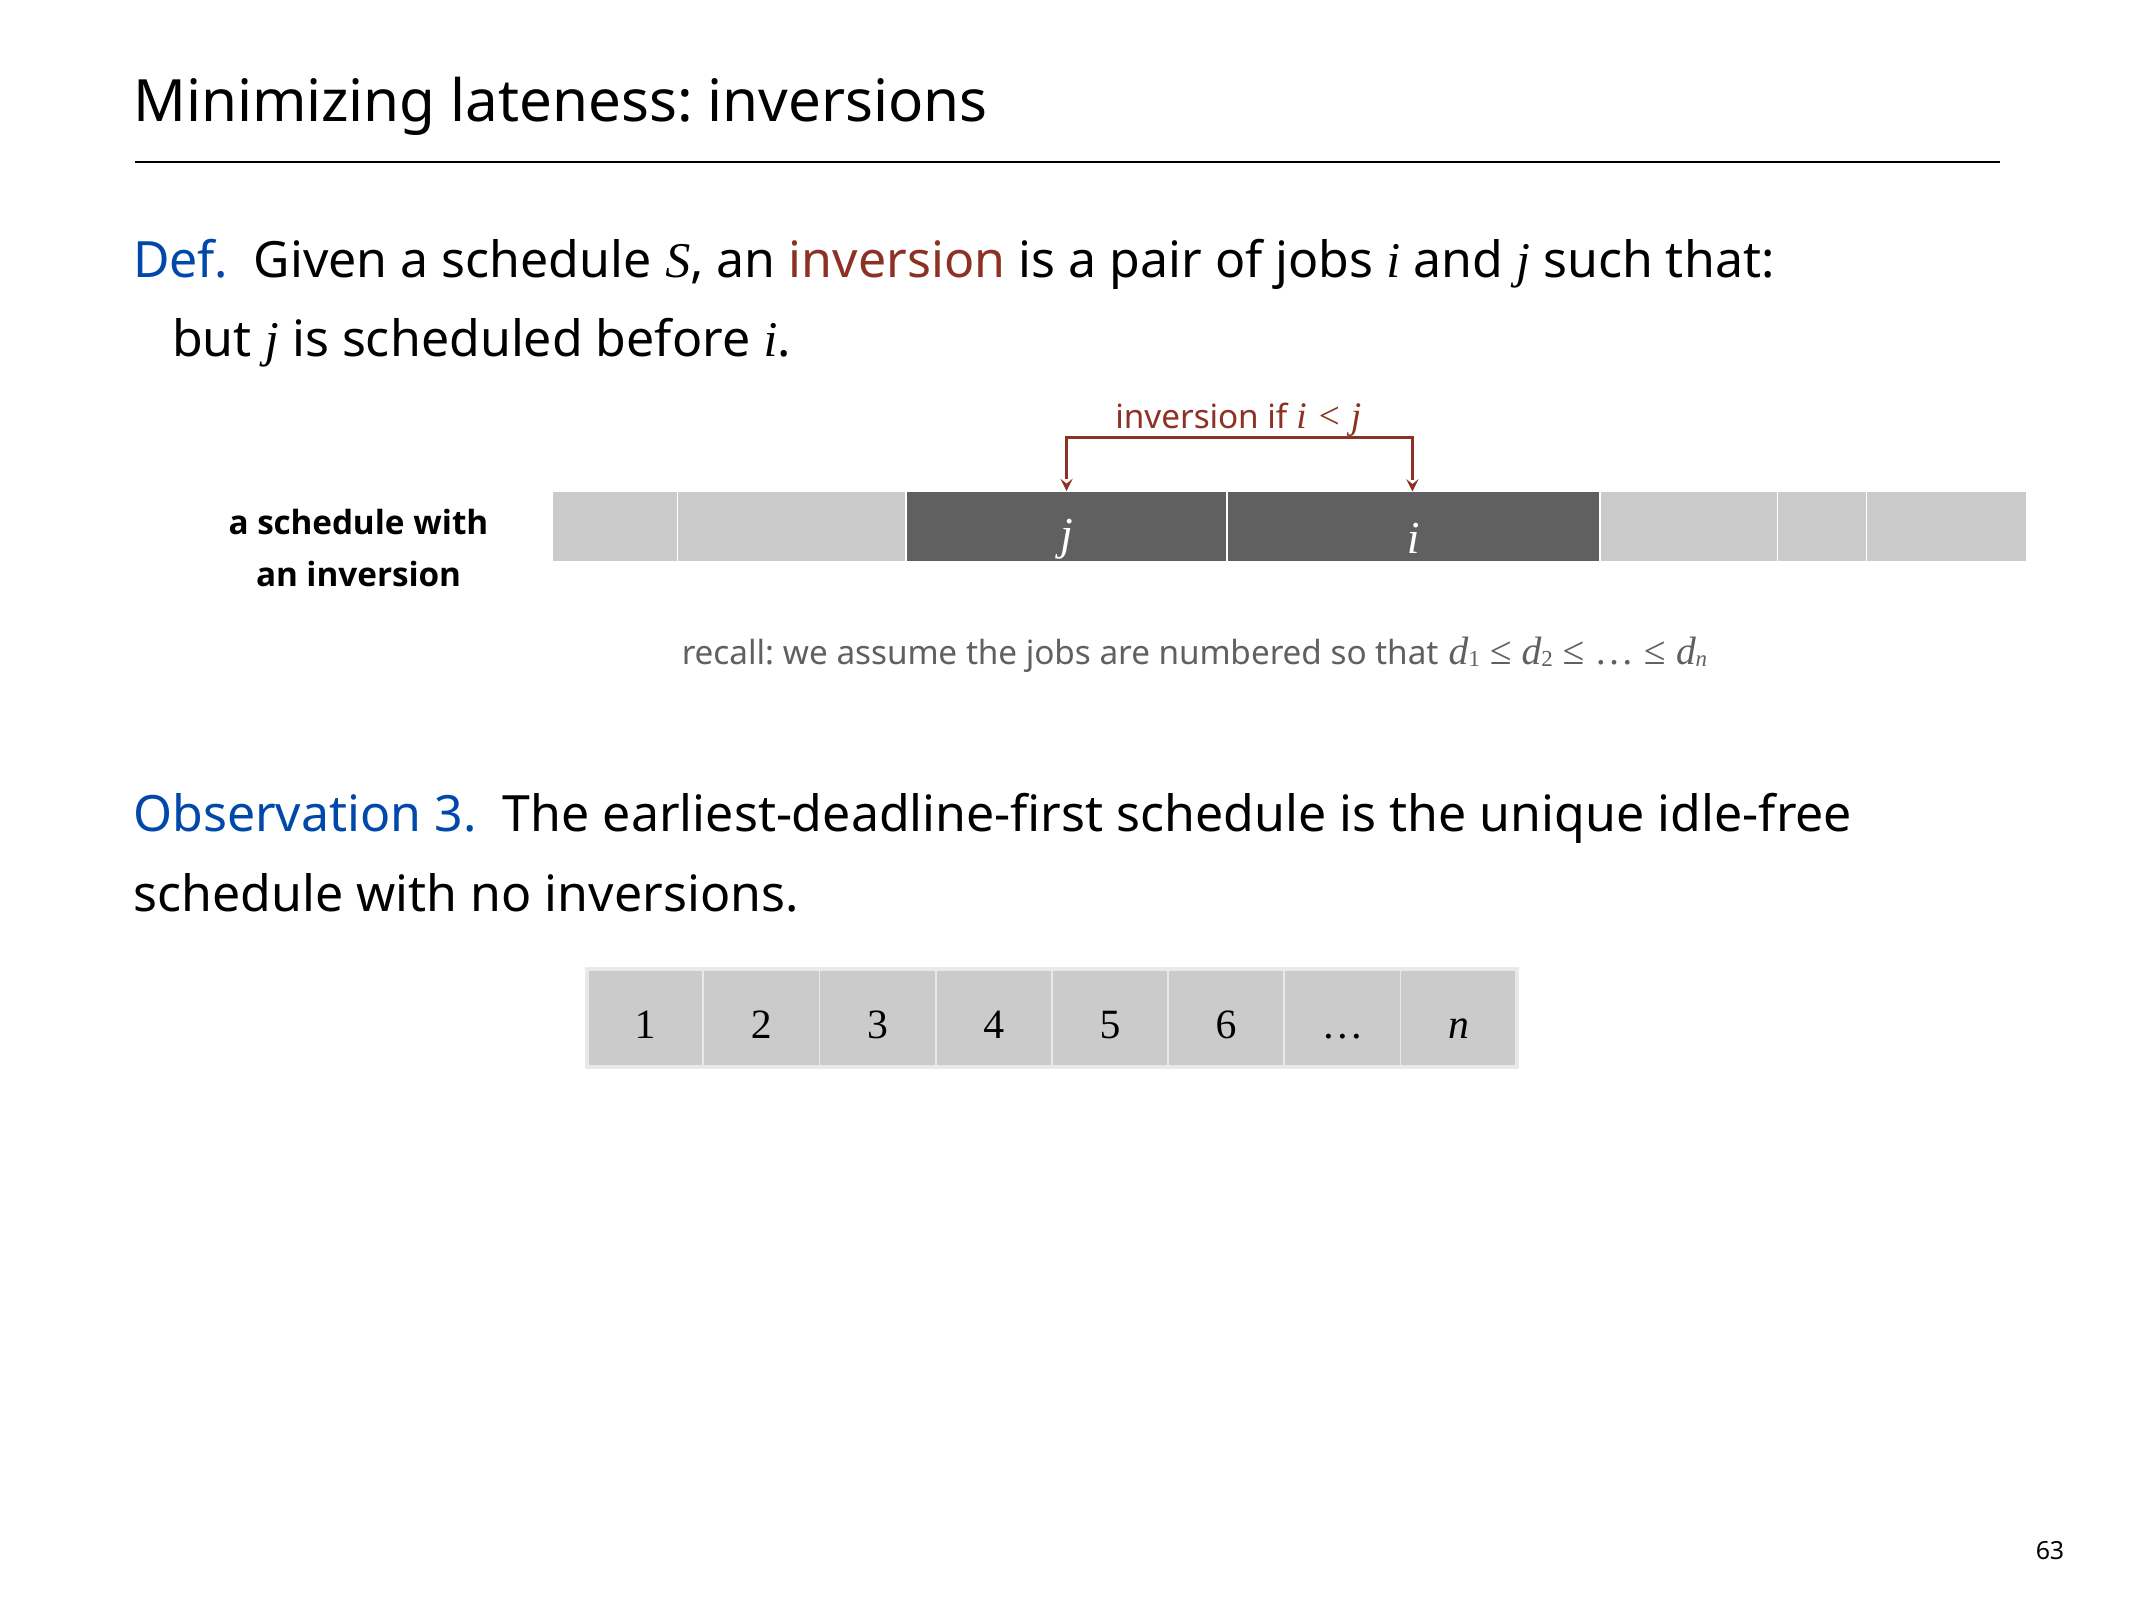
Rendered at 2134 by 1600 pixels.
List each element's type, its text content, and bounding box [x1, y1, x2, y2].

slide_number 63 [2026, 1532, 2074, 1570]
table_header 4 [937, 971, 1051, 1065]
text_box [1235, 490, 1601, 563]
table_header … [1285, 971, 1400, 1065]
table_header 3 [820, 971, 935, 1065]
title Minimizing lateness: inversions [132, 0, 2001, 134]
table_header 1 [589, 971, 702, 1065]
text_box [678, 491, 903, 562]
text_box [905, 490, 1228, 563]
text_box [1608, 491, 1777, 562]
table_header n [1401, 971, 1515, 1065]
text_box inversion if i < j [1050, 377, 1428, 436]
text_box a schedule with an inversion [228, 488, 489, 593]
table_header 5 [1053, 971, 1167, 1065]
text_box [1060, 437, 1419, 483]
text_box recall: we assume the jobs are numbered so that d1 ≤ d2 ≤ … ≤ dn [673, 602, 1716, 681]
table_header 2 [704, 971, 819, 1065]
text_box [1866, 491, 2027, 562]
table_header 6 [1169, 971, 1283, 1065]
text_box [1777, 491, 1866, 562]
text_box [552, 491, 678, 562]
